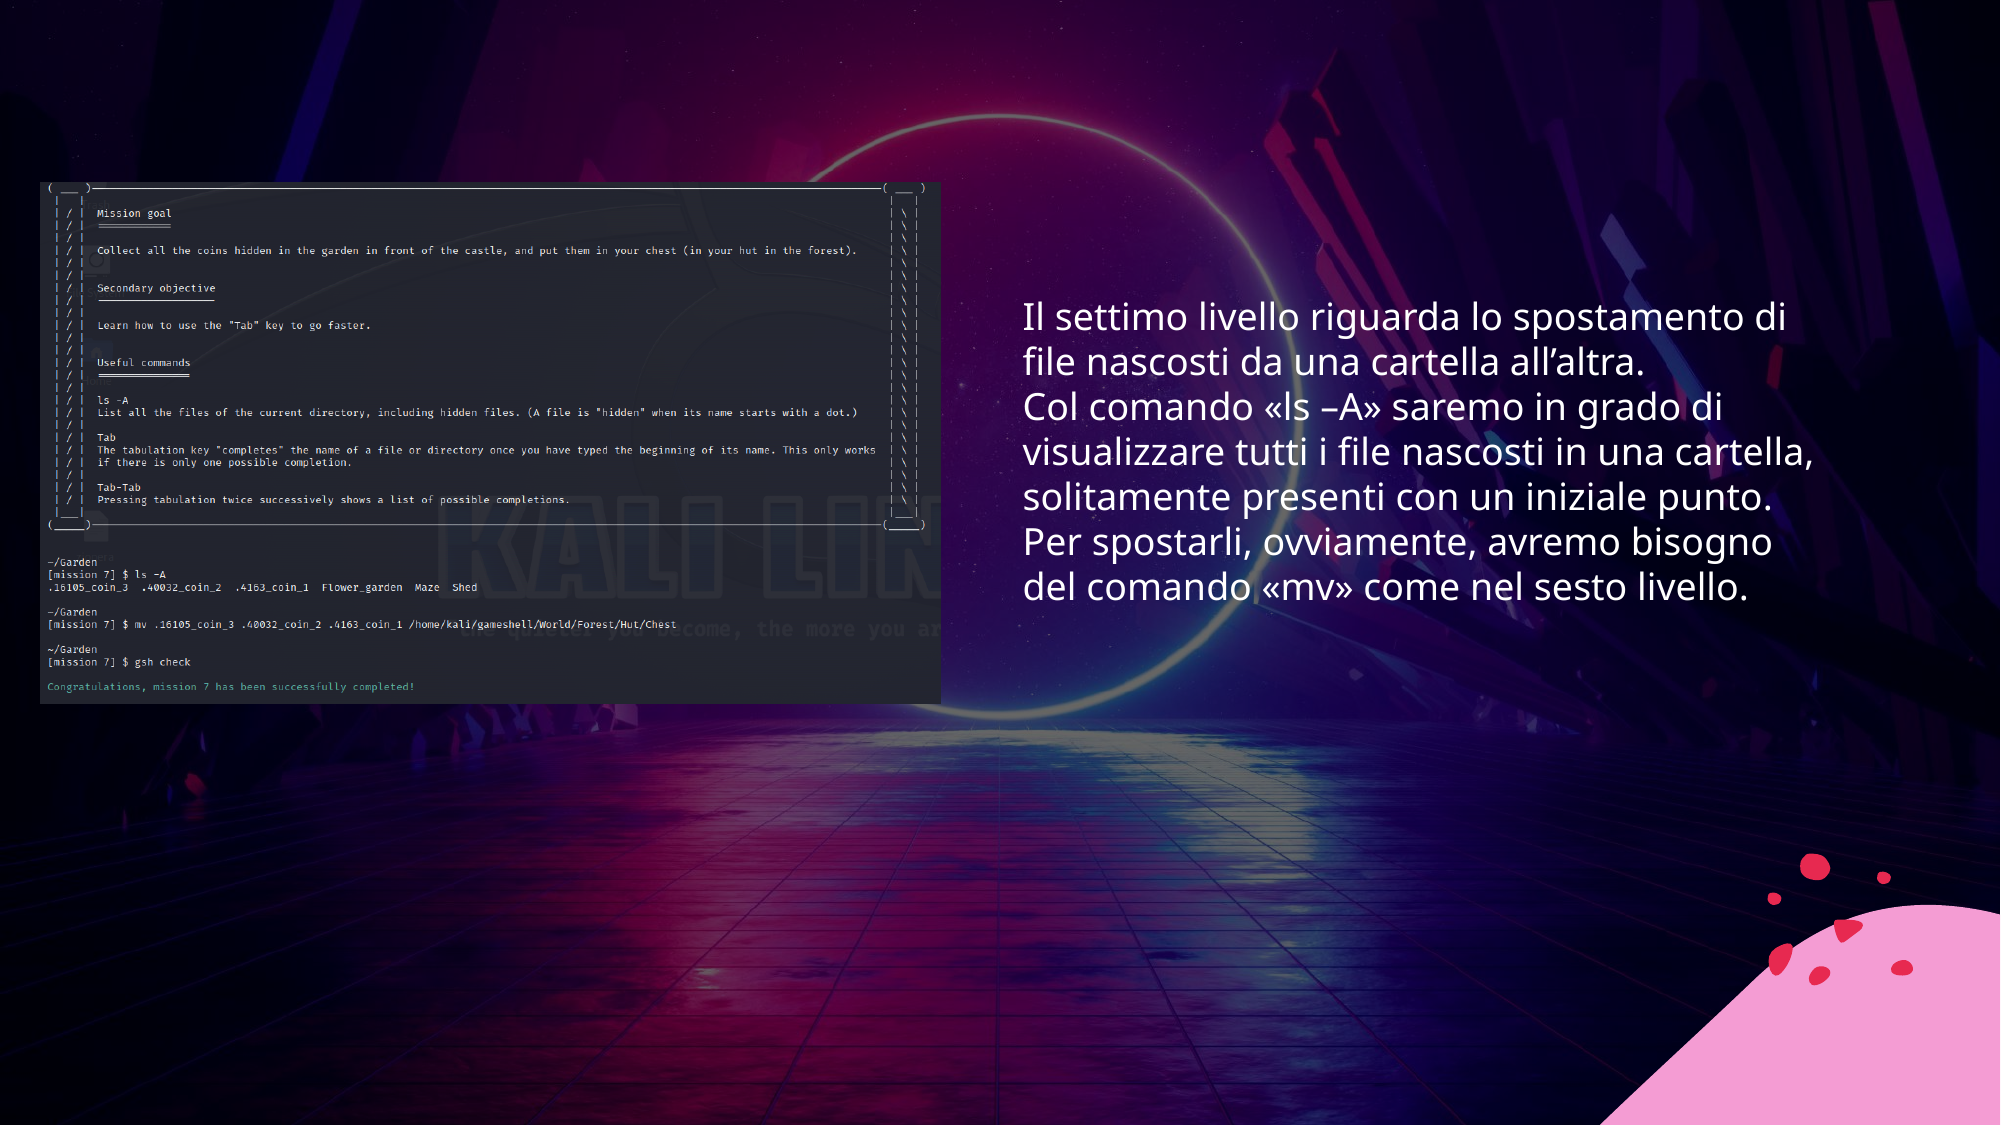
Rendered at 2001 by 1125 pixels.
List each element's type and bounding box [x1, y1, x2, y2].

picture [0, 0, 2000, 1125]
text_box [1767, 853, 1914, 986]
